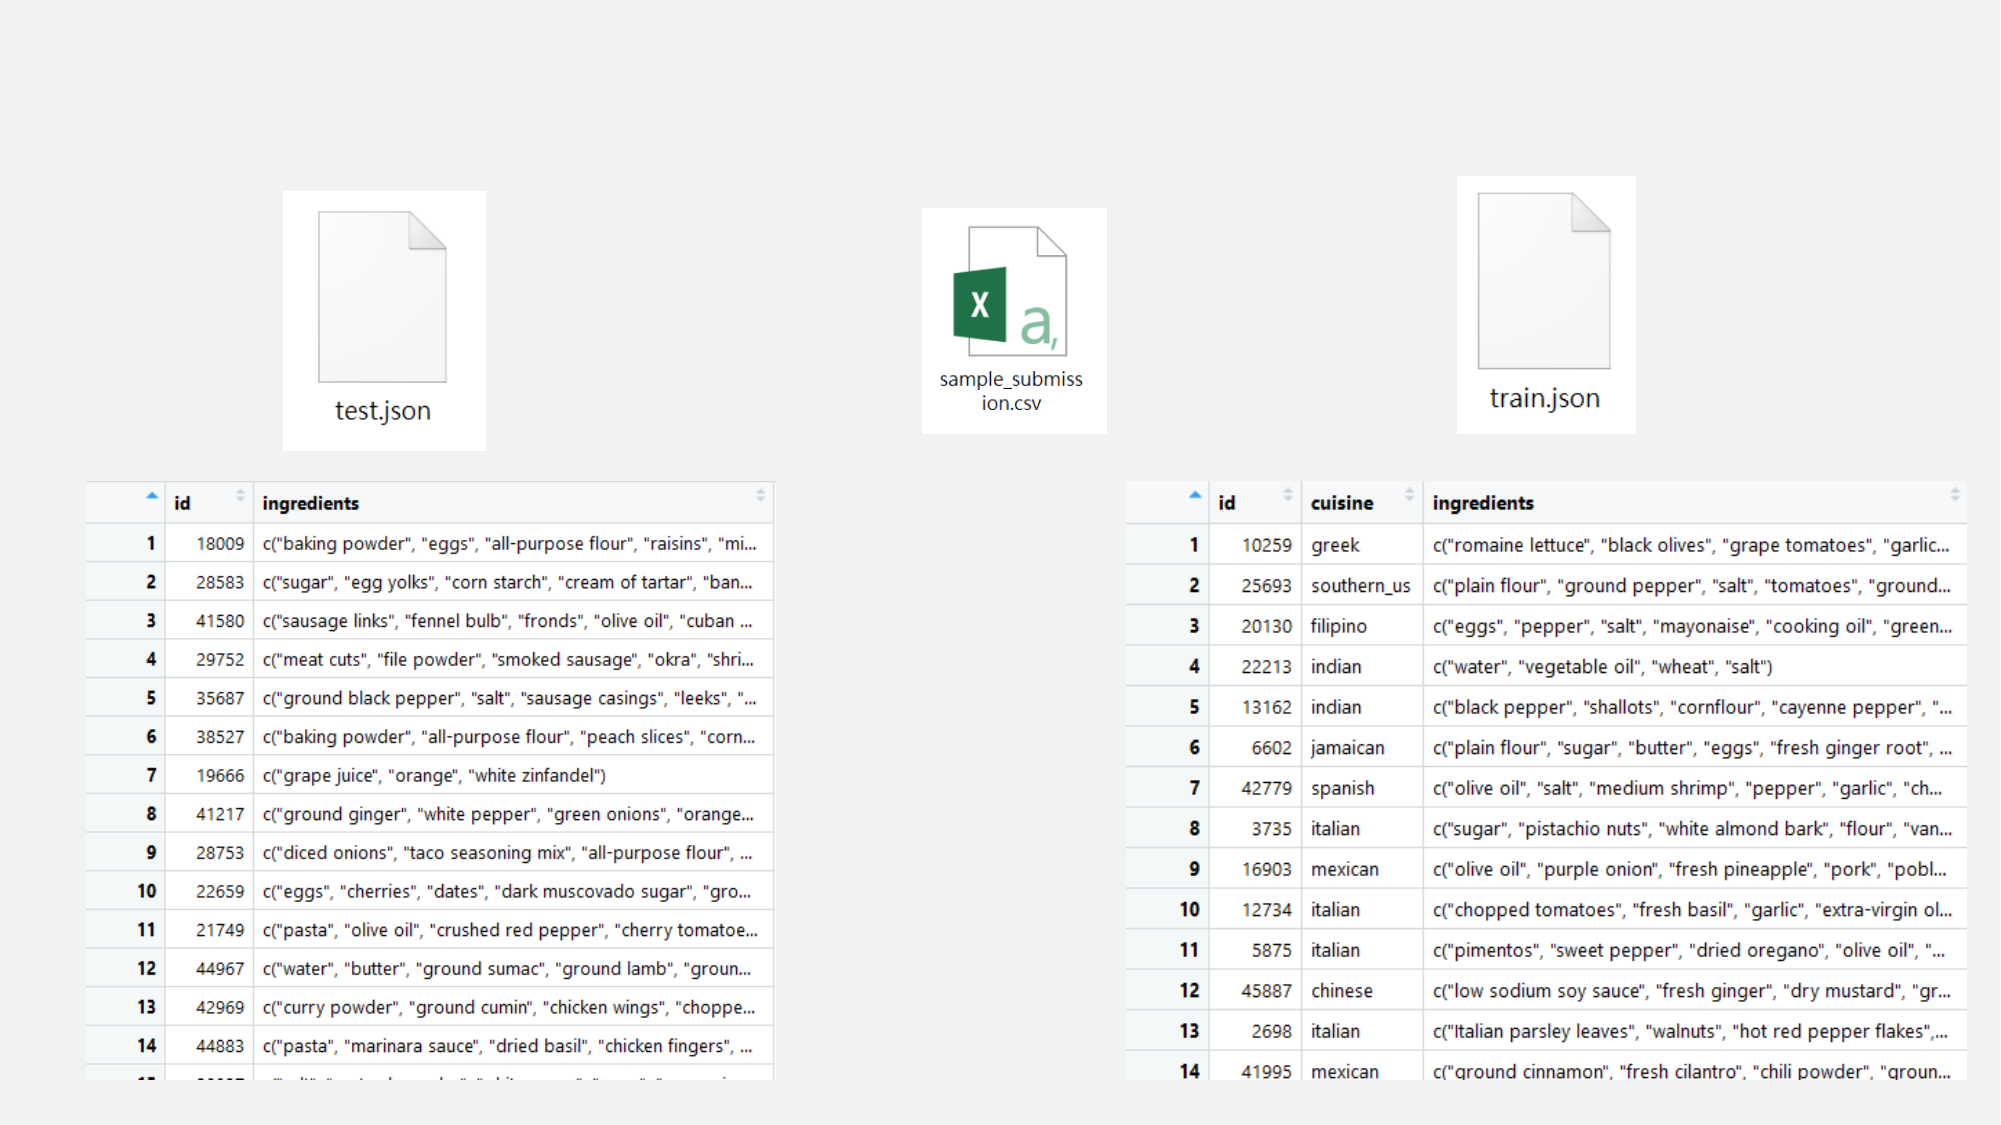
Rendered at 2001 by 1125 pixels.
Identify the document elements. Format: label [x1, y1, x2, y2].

picture [86, 481, 776, 1081]
picture [922, 208, 1107, 434]
picture [1457, 175, 1636, 434]
picture [1126, 481, 1967, 1081]
picture [283, 190, 487, 452]
